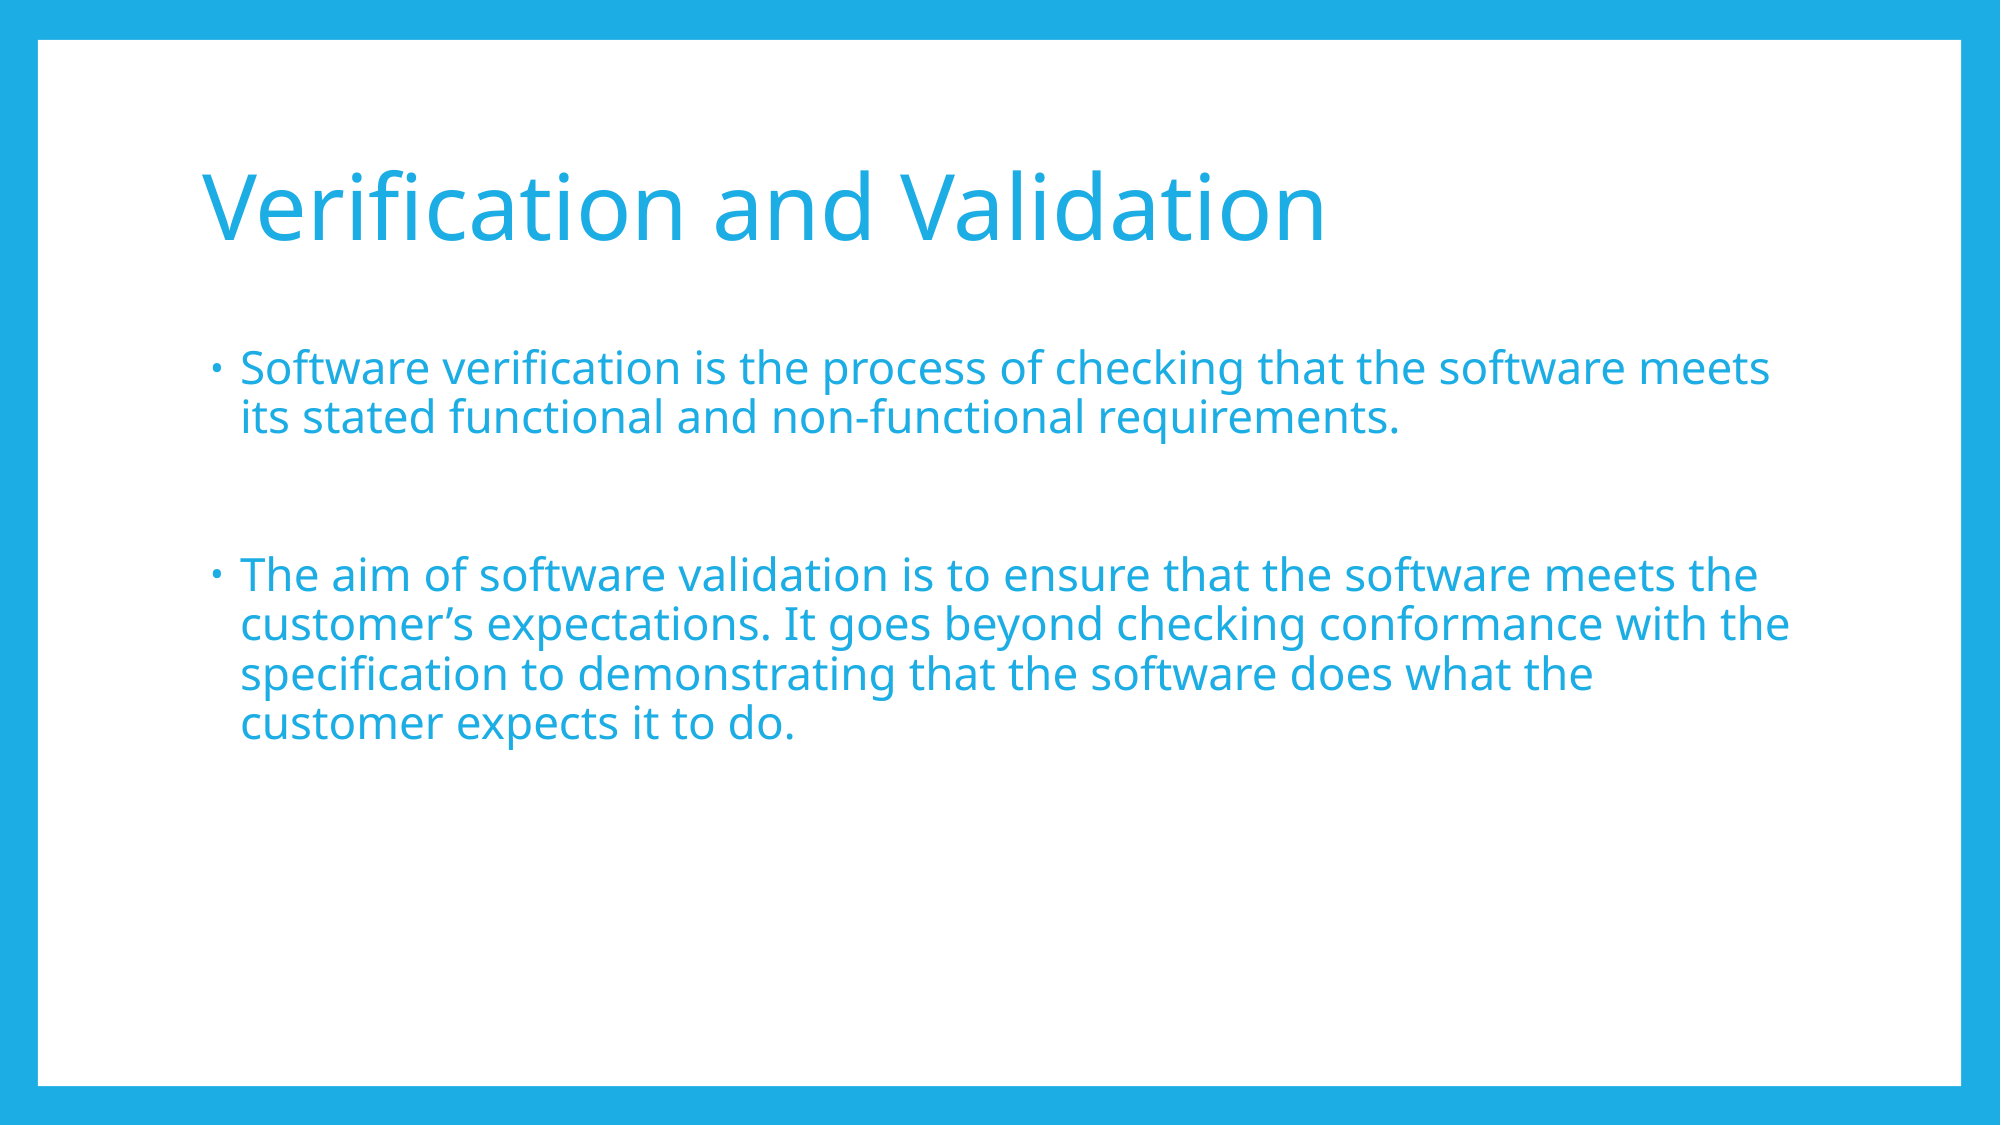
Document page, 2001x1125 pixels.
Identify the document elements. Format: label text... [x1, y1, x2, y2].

title Verification and Validation [187, 99, 1808, 323]
list Software verification is the process of checking that the software meets its stated functional and non-functional requirements. The aim of software validation is to ensure that the software meets the customer’s expectations. It goes beyond checking conformance with the specification to demonstrating that the software does what the customer expects it to do. [187, 337, 1808, 1000]
